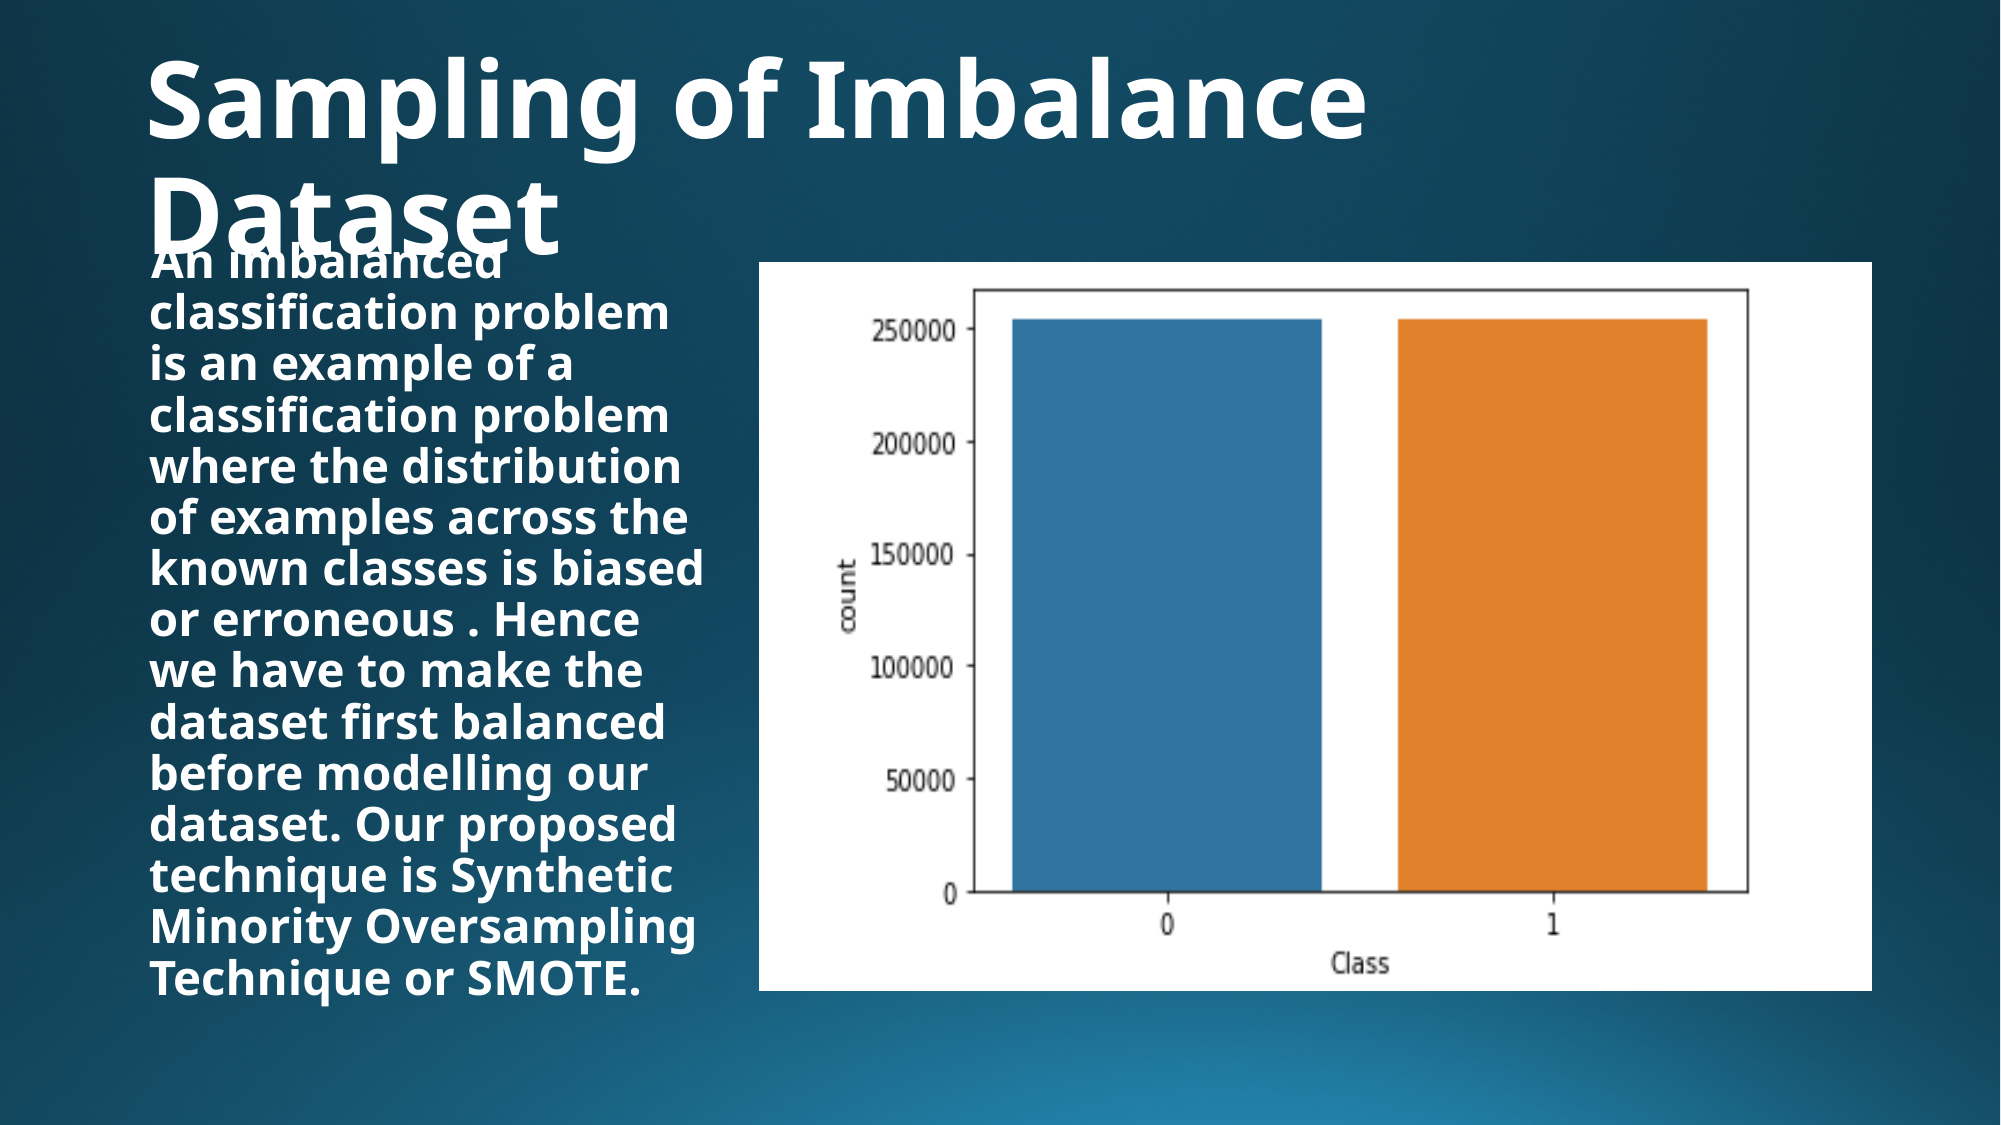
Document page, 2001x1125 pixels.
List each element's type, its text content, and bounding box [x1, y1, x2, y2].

picture [0, 0, 2001, 1125]
title Sampling of Imbalance Dataset [130, 38, 1716, 286]
list An imbalanced classification problem is an example of a classification problem where the distribution of examples across the known classes is biased or erroneous . Hence we have to make the dataset first balanced before modelling our dataset. Our proposed technique is Synthetic Minority Oversampling Technique or SMOTE. [89, 222, 725, 1021]
